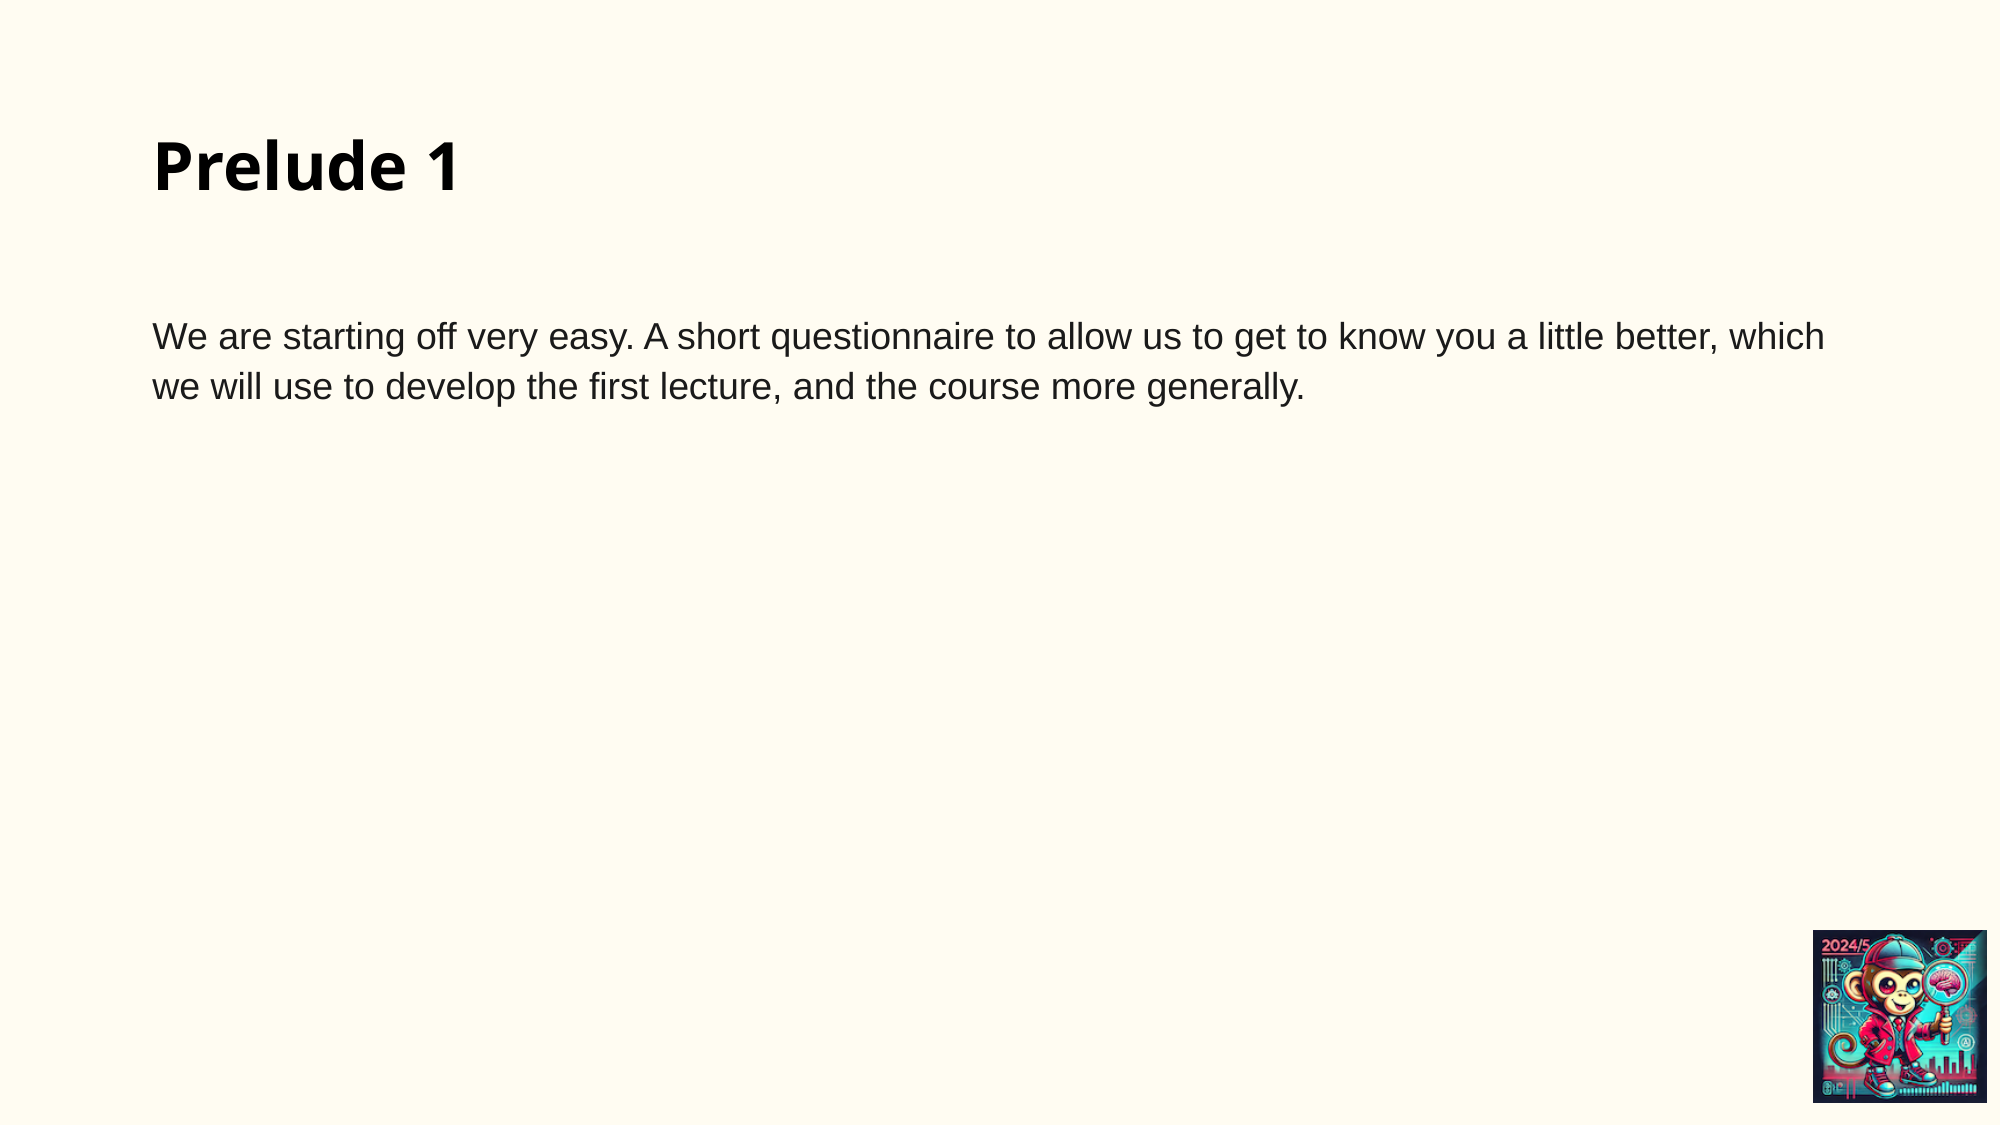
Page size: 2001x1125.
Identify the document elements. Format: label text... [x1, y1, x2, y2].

picture [1813, 930, 1987, 1103]
list We are starting off very easy. A short questionnaire to allow us to get to know you a little better, which we will use to develop the first lecture, and the course more generally. [137, 299, 1863, 1014]
title Prelude 1 [137, 59, 1863, 278]
